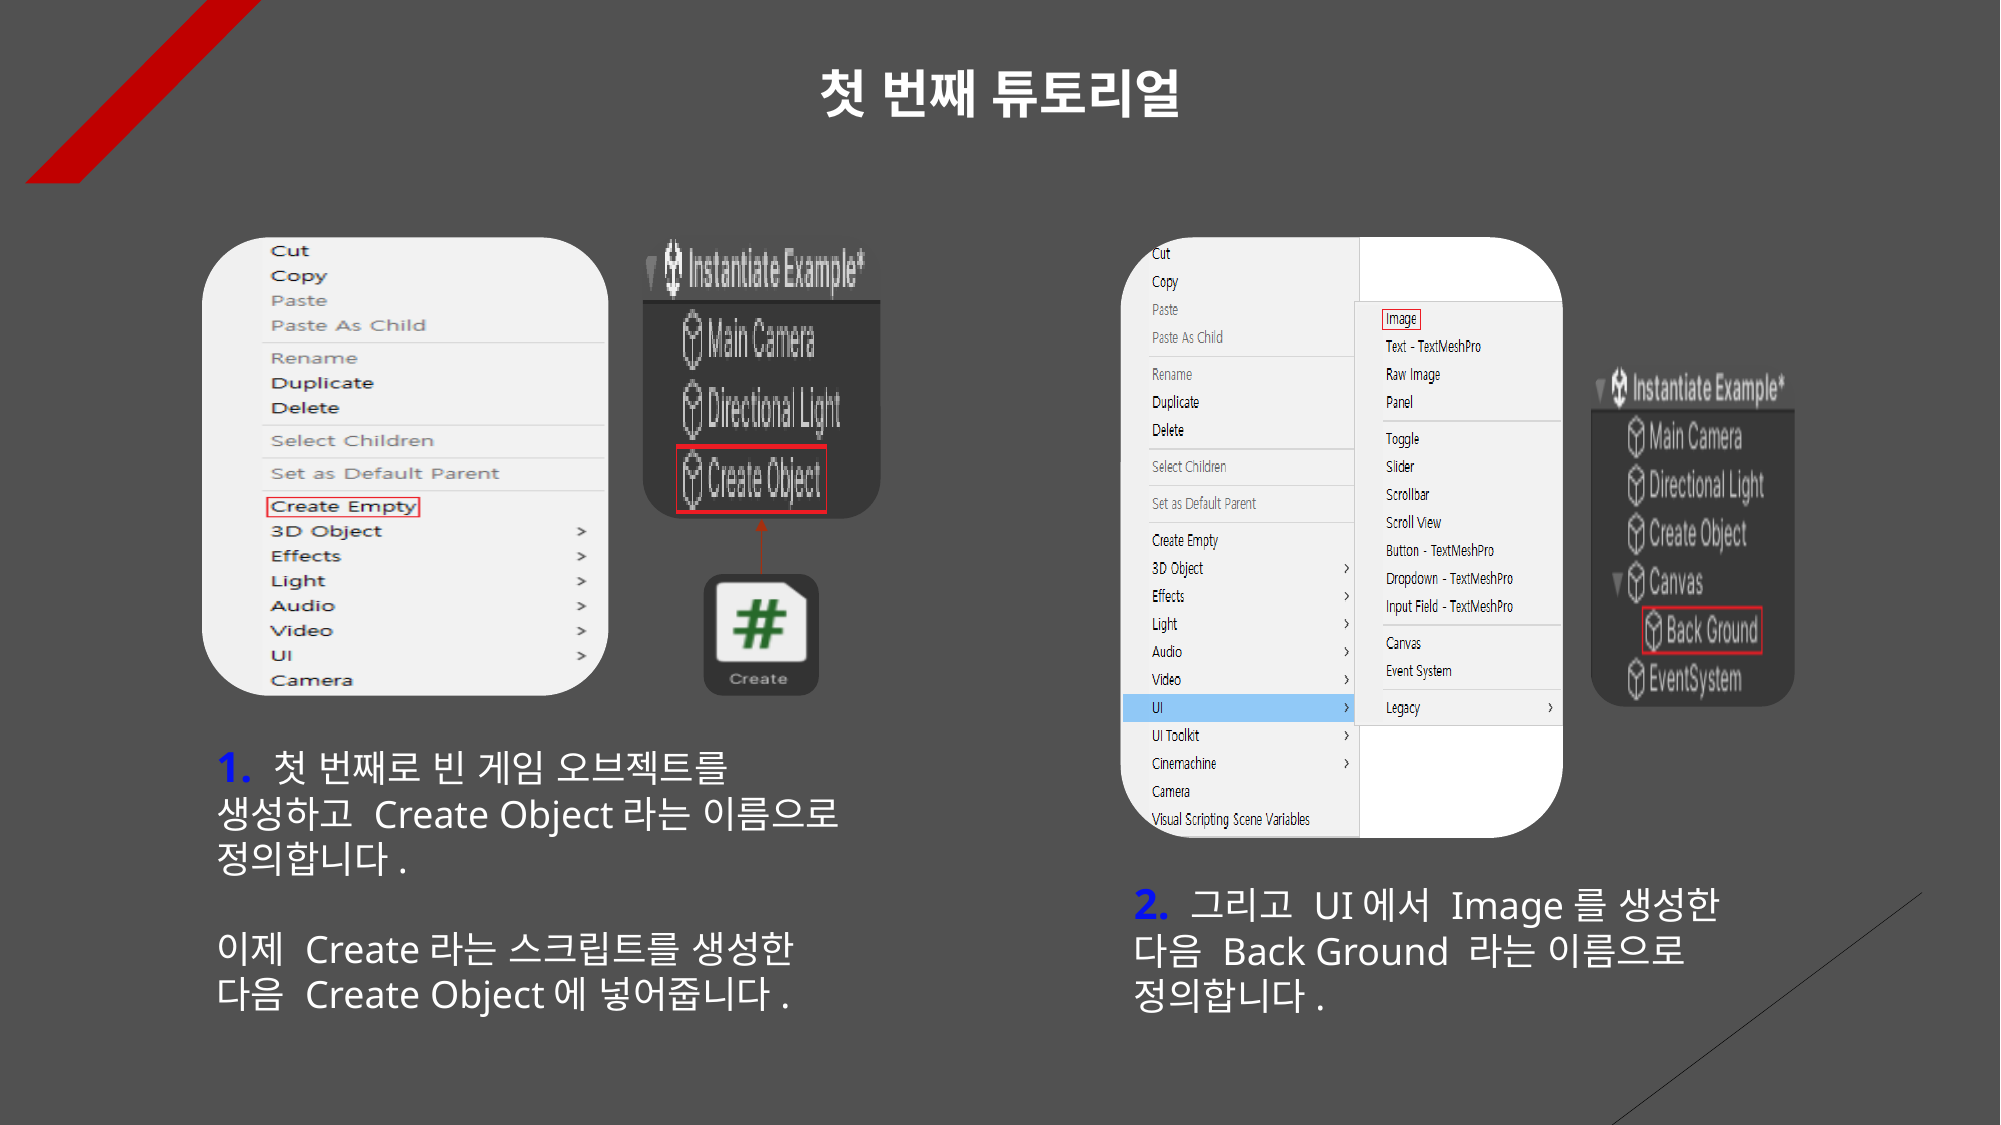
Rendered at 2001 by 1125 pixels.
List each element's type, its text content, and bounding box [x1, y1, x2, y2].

text_box 첫 번째 튜토리얼 [744, 53, 1258, 132]
picture [703, 573, 819, 696]
picture [642, 235, 881, 519]
picture [1120, 237, 1563, 838]
text_box 1. 첫 번째로 빈 게임 오브젝트를 생성하고 Create Object라는 이름으로 정의합니다. 이제 Create라는 스크립트를 생성한 다음 Create Object에 넣어줍니다. [201, 733, 881, 1024]
picture [202, 237, 609, 696]
text_box 2. 그리고 UI에서 Image를 생성한 다음 Back Ground 라는 이름으로 정의합니다. [1119, 870, 1795, 1026]
picture [1590, 365, 1795, 707]
